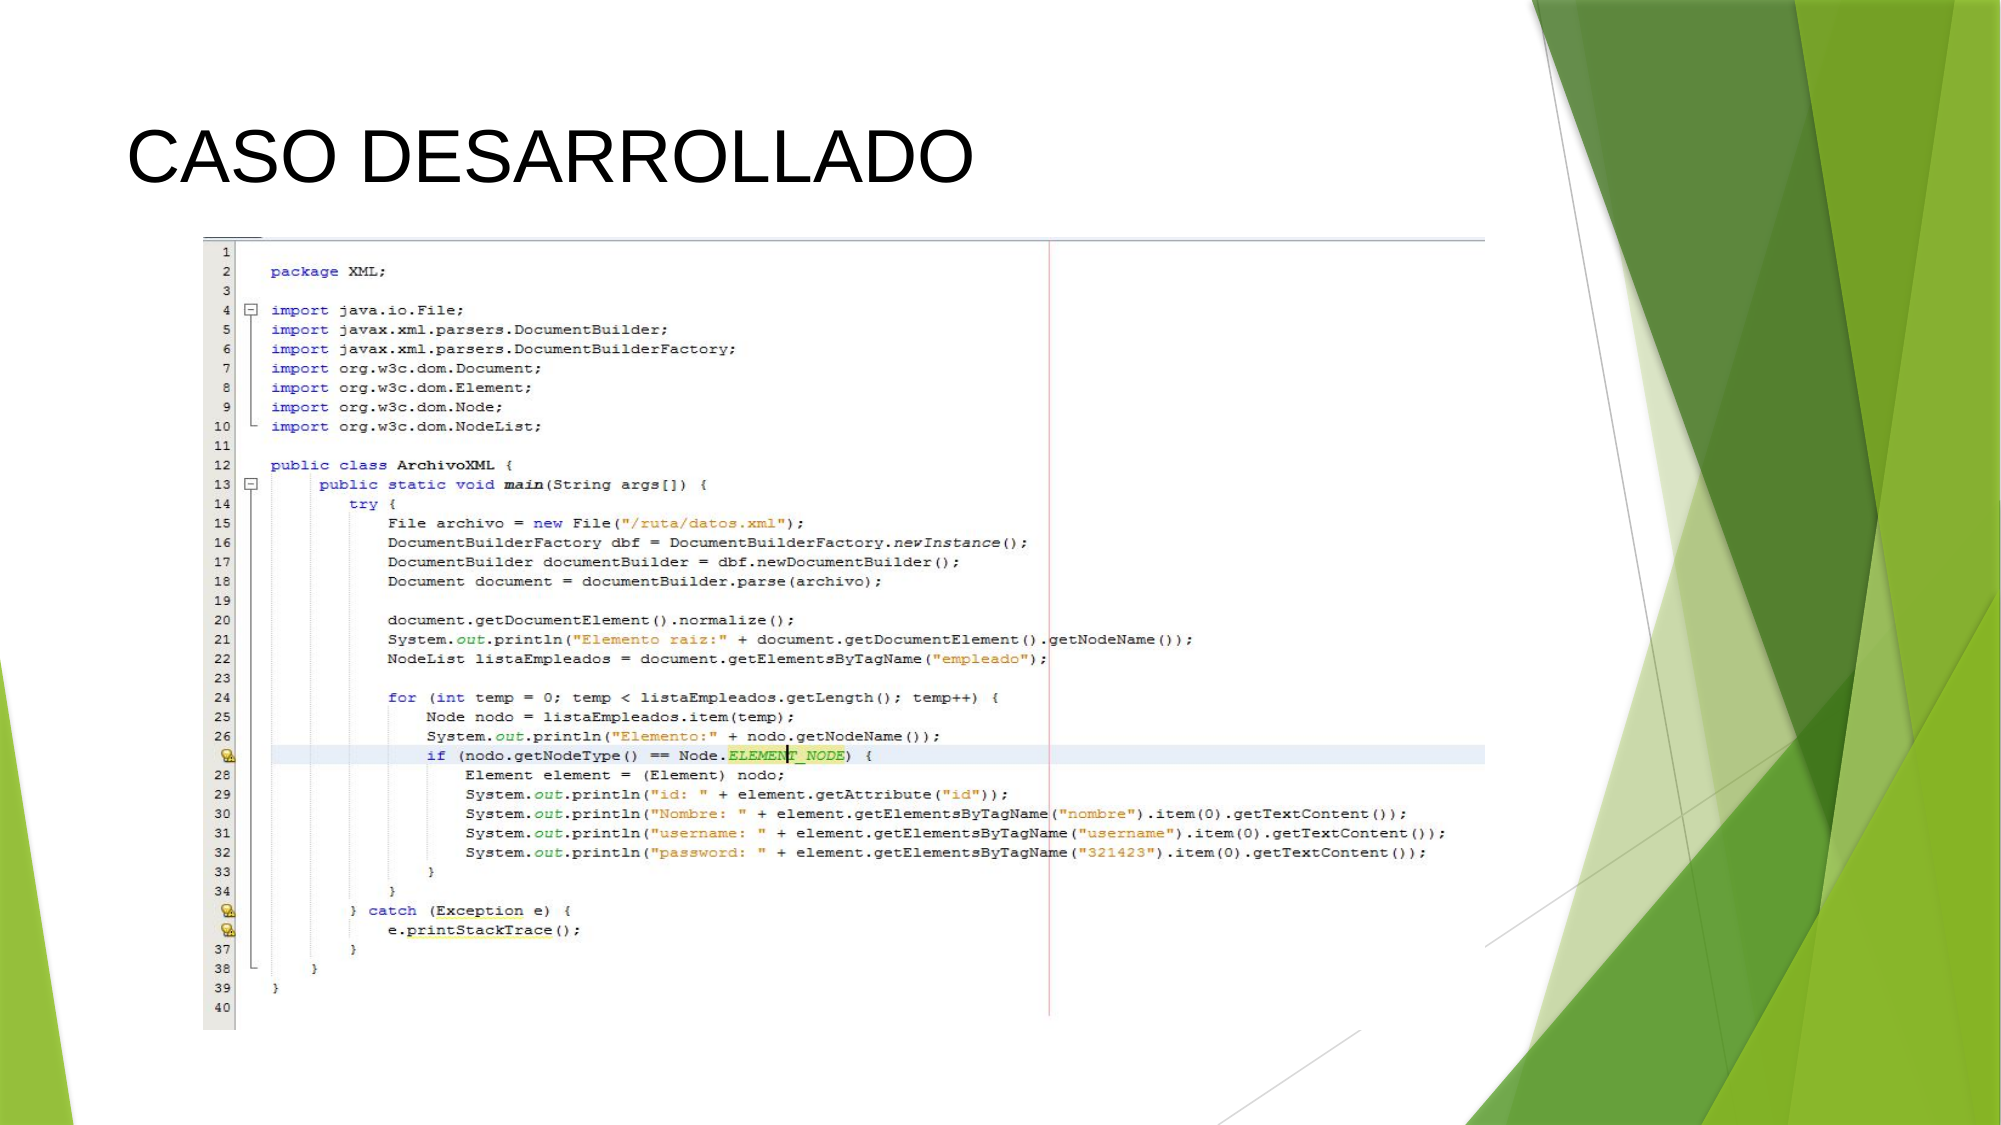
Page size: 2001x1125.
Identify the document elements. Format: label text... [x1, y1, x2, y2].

title CASO DESARROLLADO [111, 99, 1522, 216]
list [202, 236, 1486, 1030]
